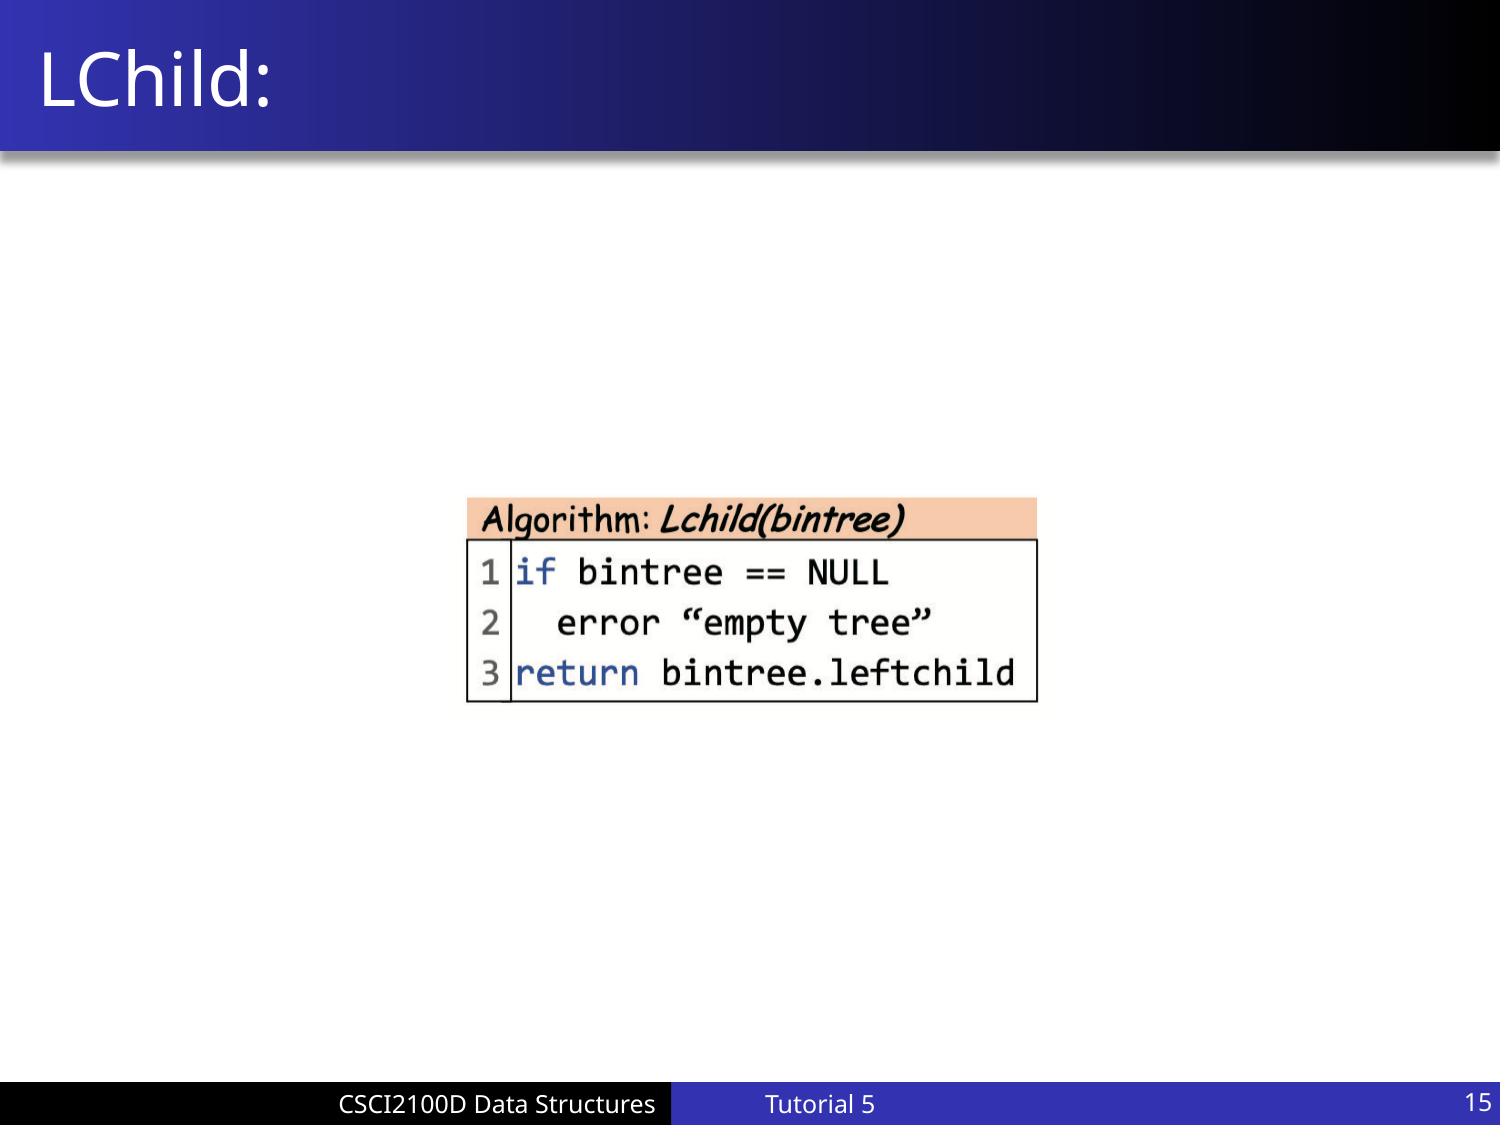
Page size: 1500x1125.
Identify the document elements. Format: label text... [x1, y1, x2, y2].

title LChild: [0, 1, 1500, 151]
text_box Tutorial 5 [757, 1081, 1404, 1125]
picture [440, 487, 1060, 714]
slide_number 15 [1455, 1078, 1500, 1125]
